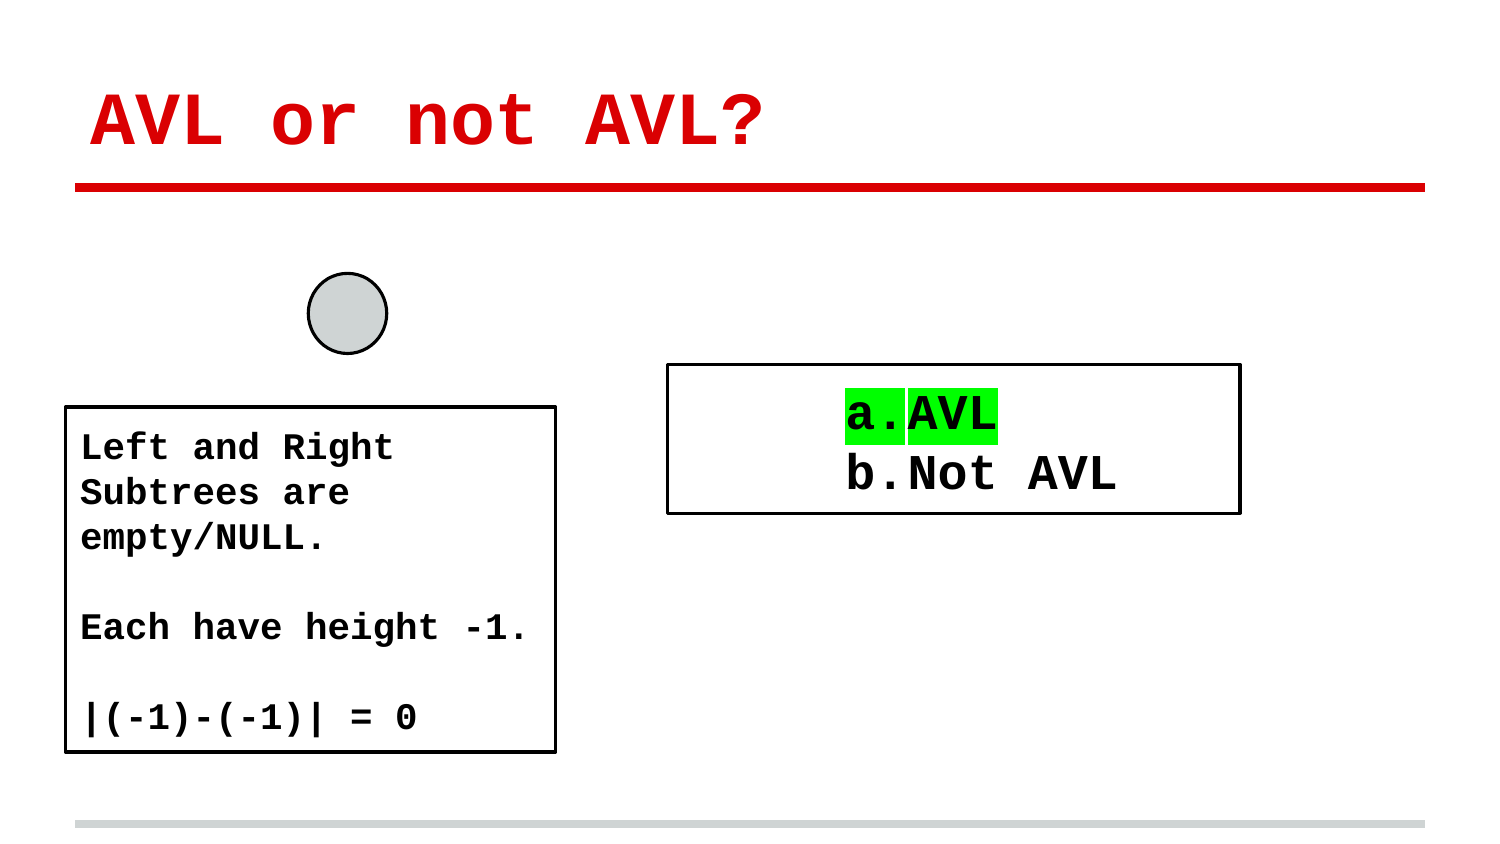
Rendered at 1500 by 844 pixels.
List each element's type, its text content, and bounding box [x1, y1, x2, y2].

text_box [308, 273, 387, 354]
text_box AVL Not AVL [667, 364, 1241, 514]
text_box Left and Right Subtrees are empty/NULL. Each have height -1. |(-1)-(-1)| = 0 [65, 407, 556, 753]
title AVL or not AVL? [75, 33, 1425, 175]
